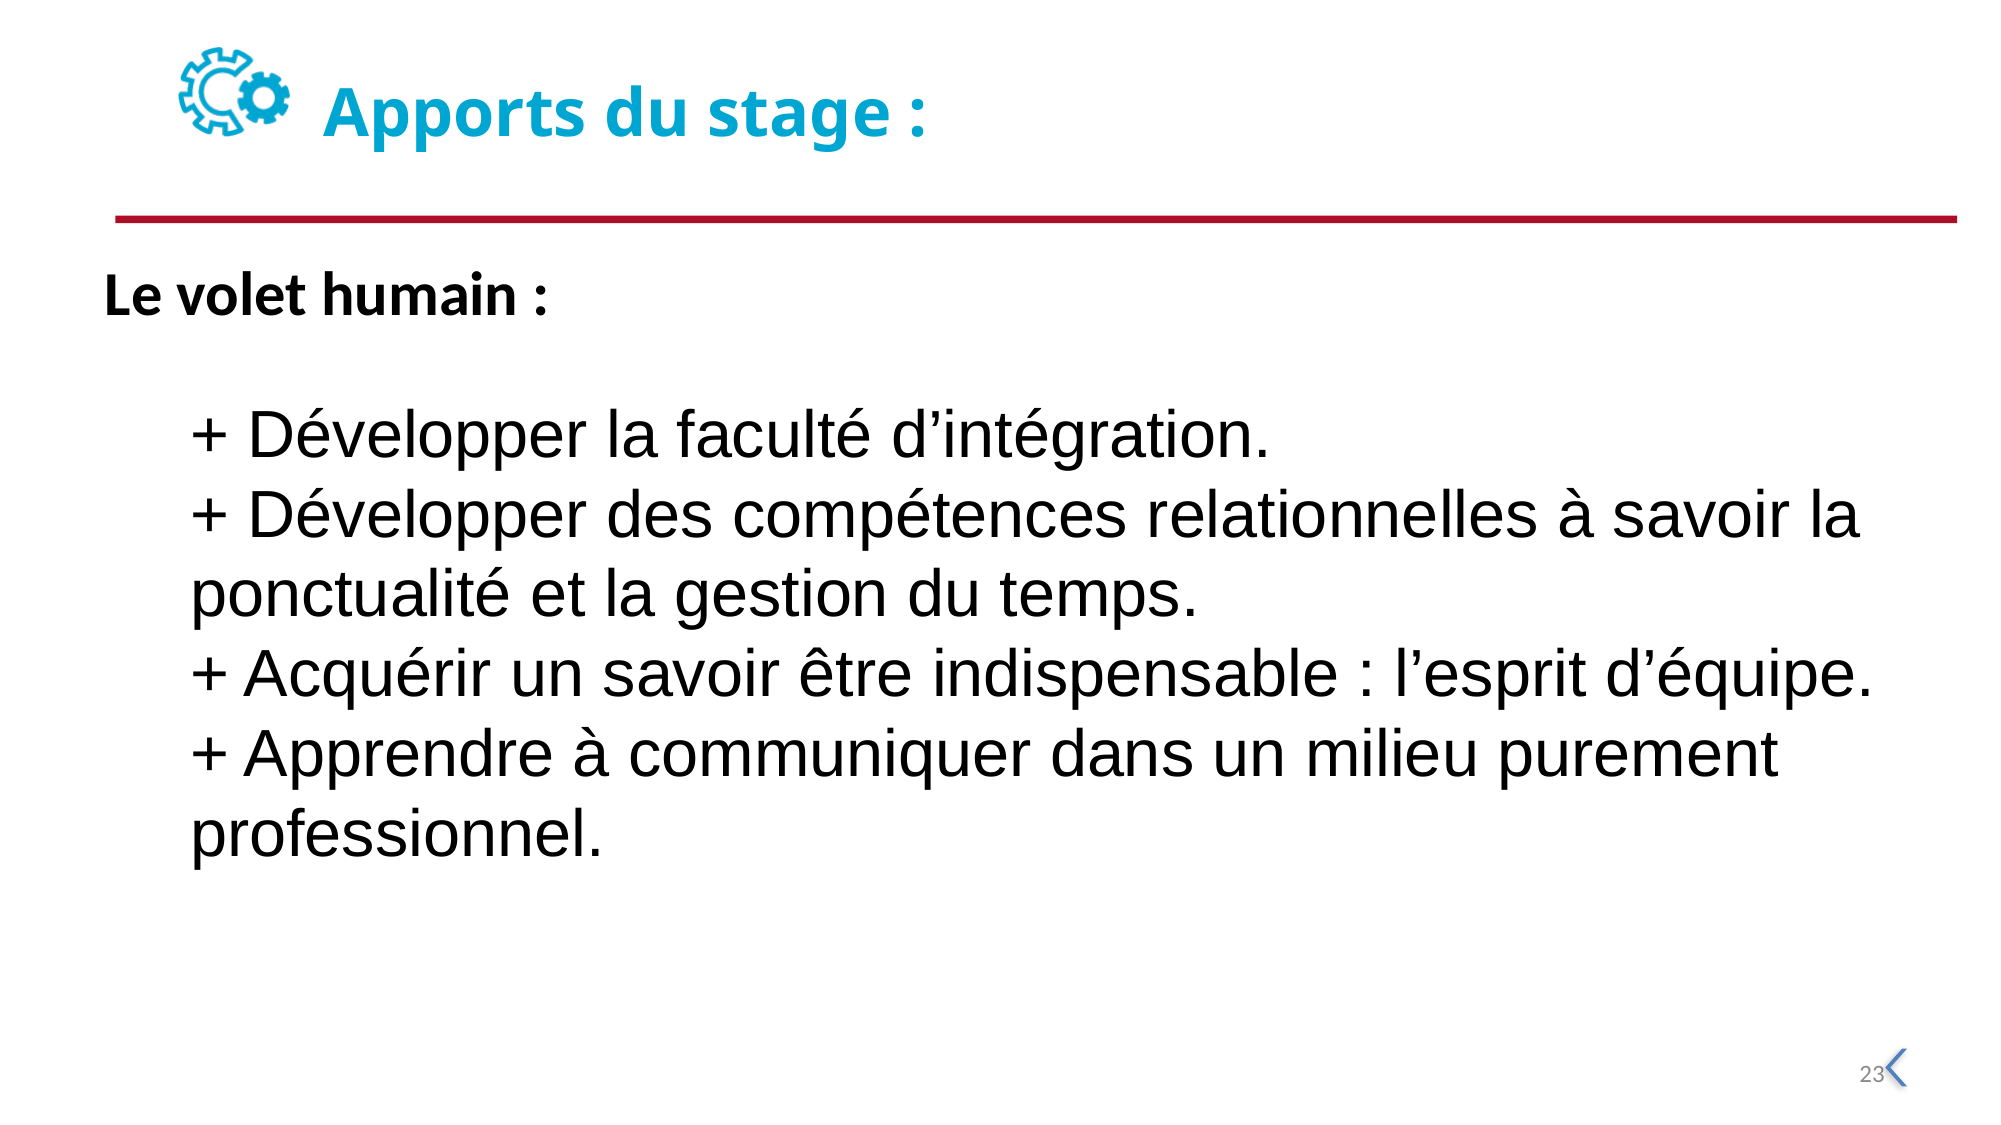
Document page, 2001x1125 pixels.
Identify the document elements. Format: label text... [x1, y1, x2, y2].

text_box [1884, 1047, 1908, 1088]
text_box [113, 214, 1959, 225]
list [177, 46, 290, 137]
slide_number 23 [1433, 1042, 1900, 1103]
text_box Le volet humain : [89, 245, 1037, 336]
text_box Apports du stage : [80, 5, 1881, 194]
text_box + Développer la faculté d’intégration. + Développer des compétences relationnelles à savoir la ponctualité et la gestion du temps. + Acquérir un savoir être indispensable : l’esprit d’équipe. + Apprendre à communiquer dans un milieu purement professionnel. [175, 382, 1898, 878]
